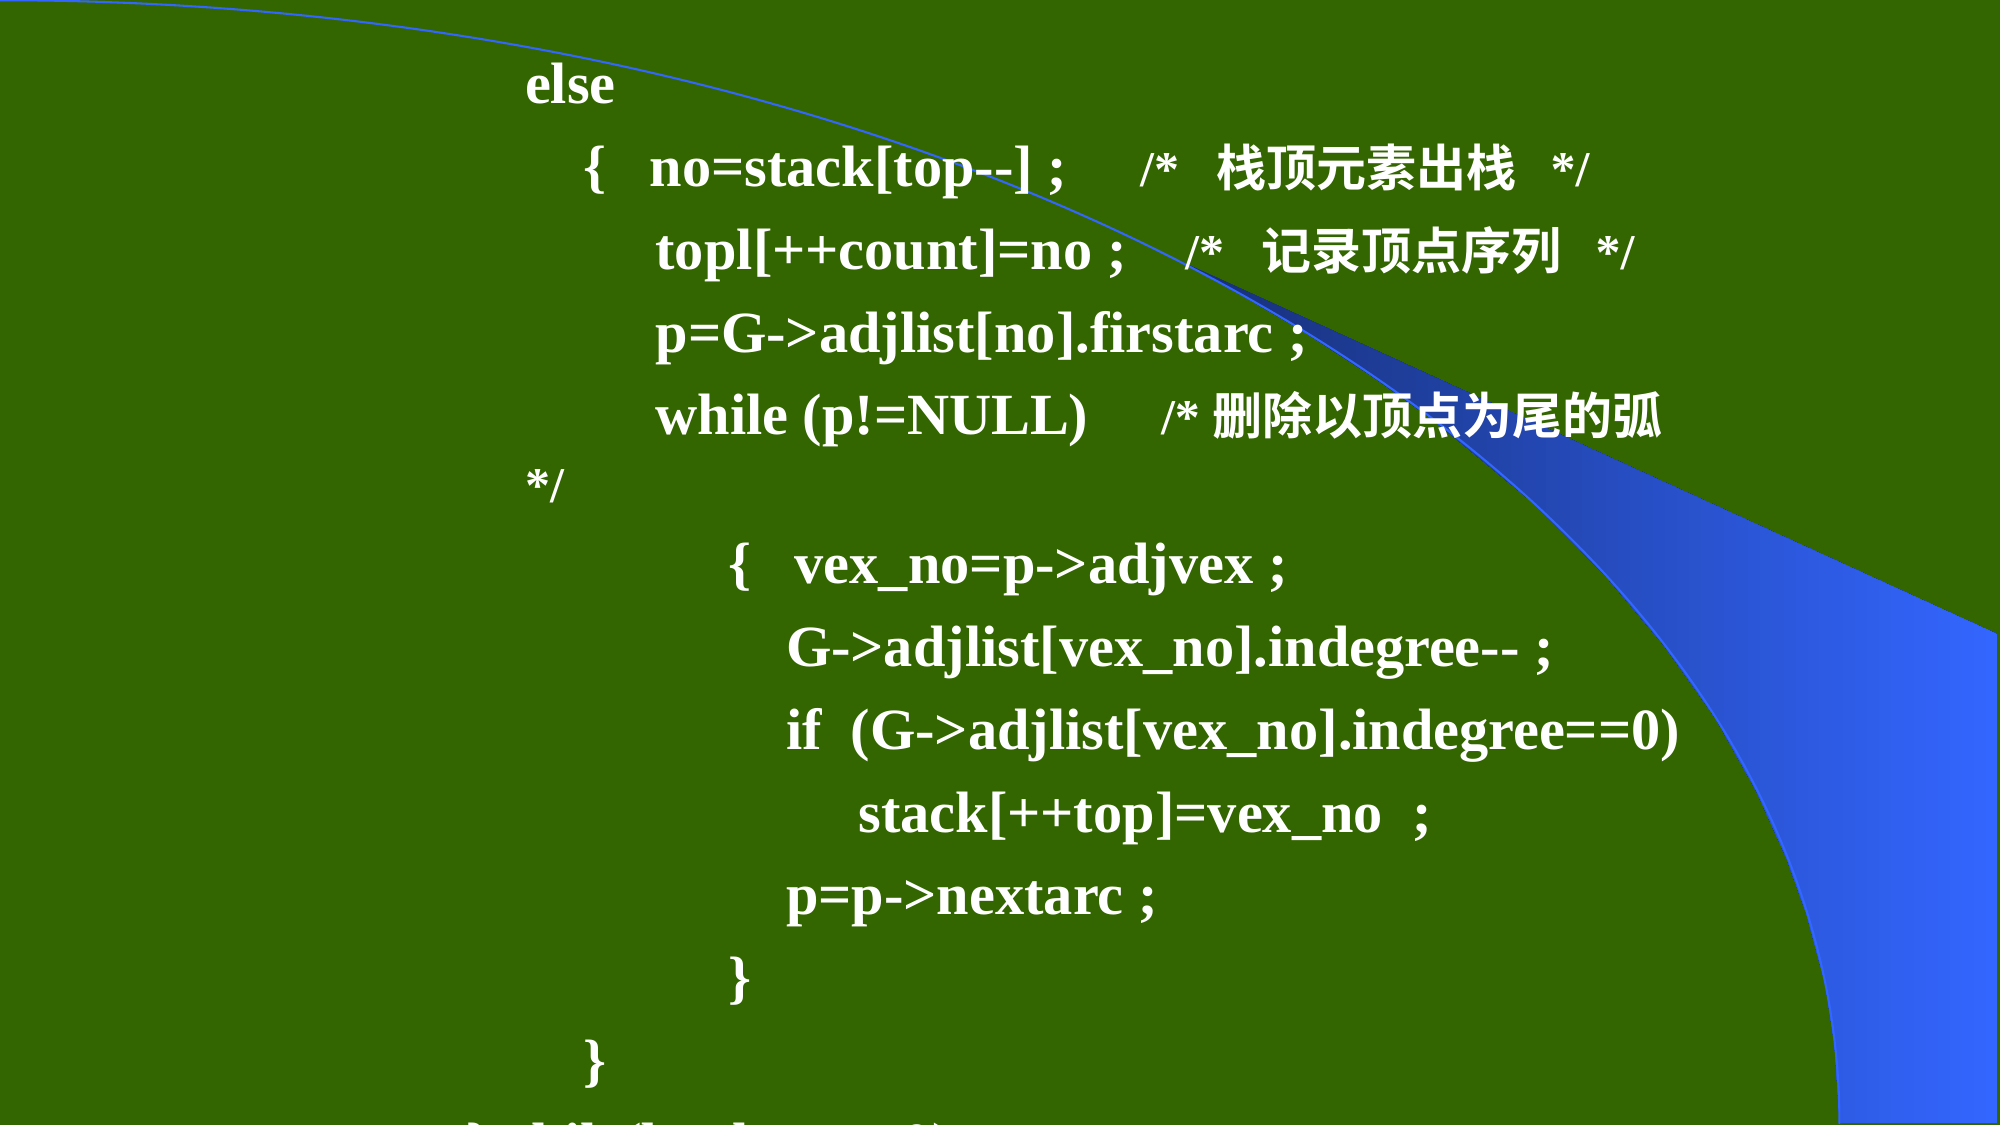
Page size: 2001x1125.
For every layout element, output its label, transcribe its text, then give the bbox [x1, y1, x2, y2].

text_box else { no=stack[top--] ; /* 栈顶元素出栈 */ topl[++count]=no ; /* 记录顶点序列 */ p=G->adjlist[no].firstarc ; while (p!=NULL) /*删除以顶点为尾的弧*/ { vex_no=p->adjvex ; G->adjlist[vex_no].indegree-- ; if (G->adjlist[vex_no].indegree==0) stack[++top]=vex_no ; p=p->nextarc ; } } }while(boolean==0) ; [274, 31, 1721, 1106]
